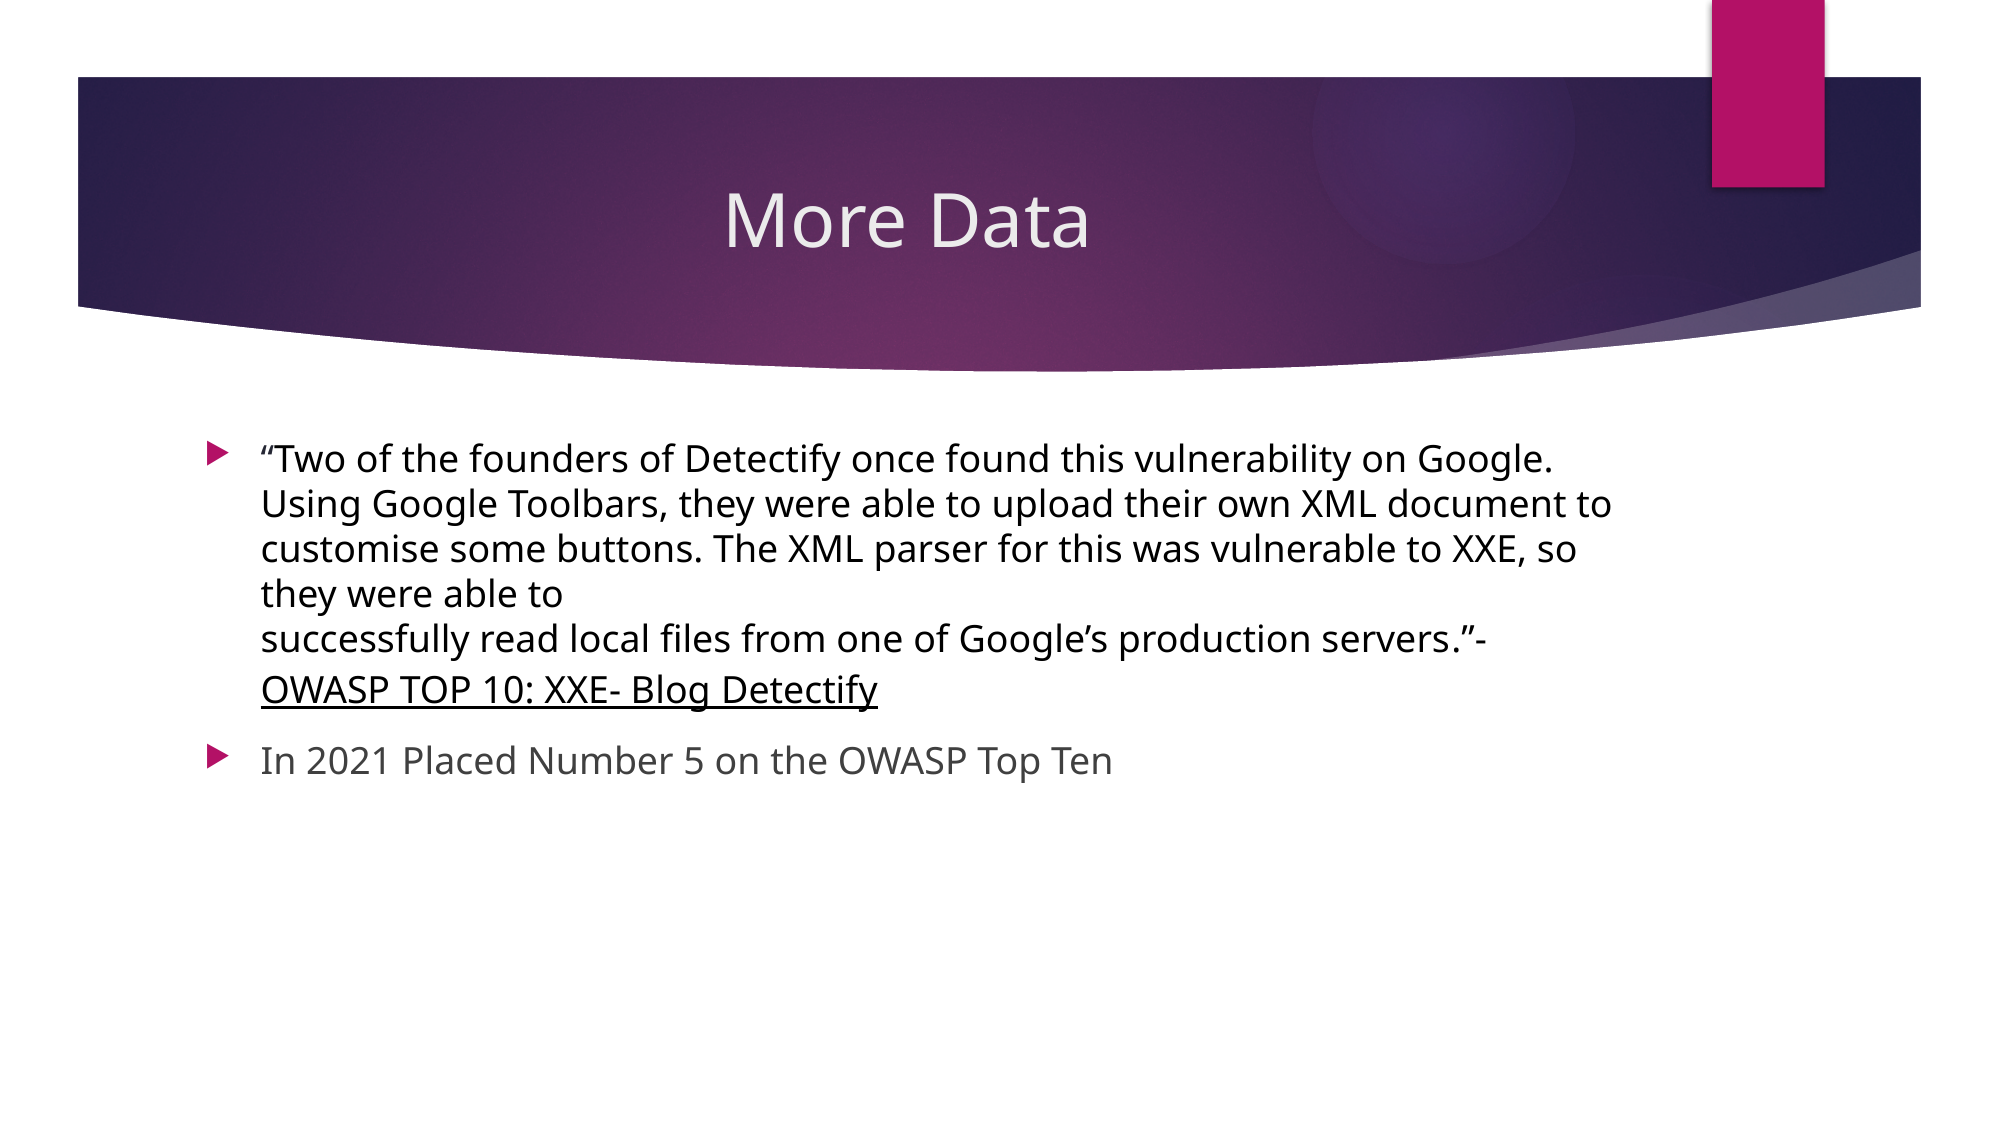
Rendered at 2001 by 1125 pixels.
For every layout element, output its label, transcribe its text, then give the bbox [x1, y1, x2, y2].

title More Data [189, 159, 1627, 276]
list “Two of the founders of Detectify once found this vulnerability on Google. Using Google Toolbars, they were able to upload their own XML document to customise some buttons. The XML parser for this was vulnerable to XXE, so they were able to successfully read local files from one of Google’s production servers.”-OWASP TOP 10: XXE- Blog Detectify In 2021 Placed Number 5 on the OWASP Top Ten [189, 427, 1638, 988]
